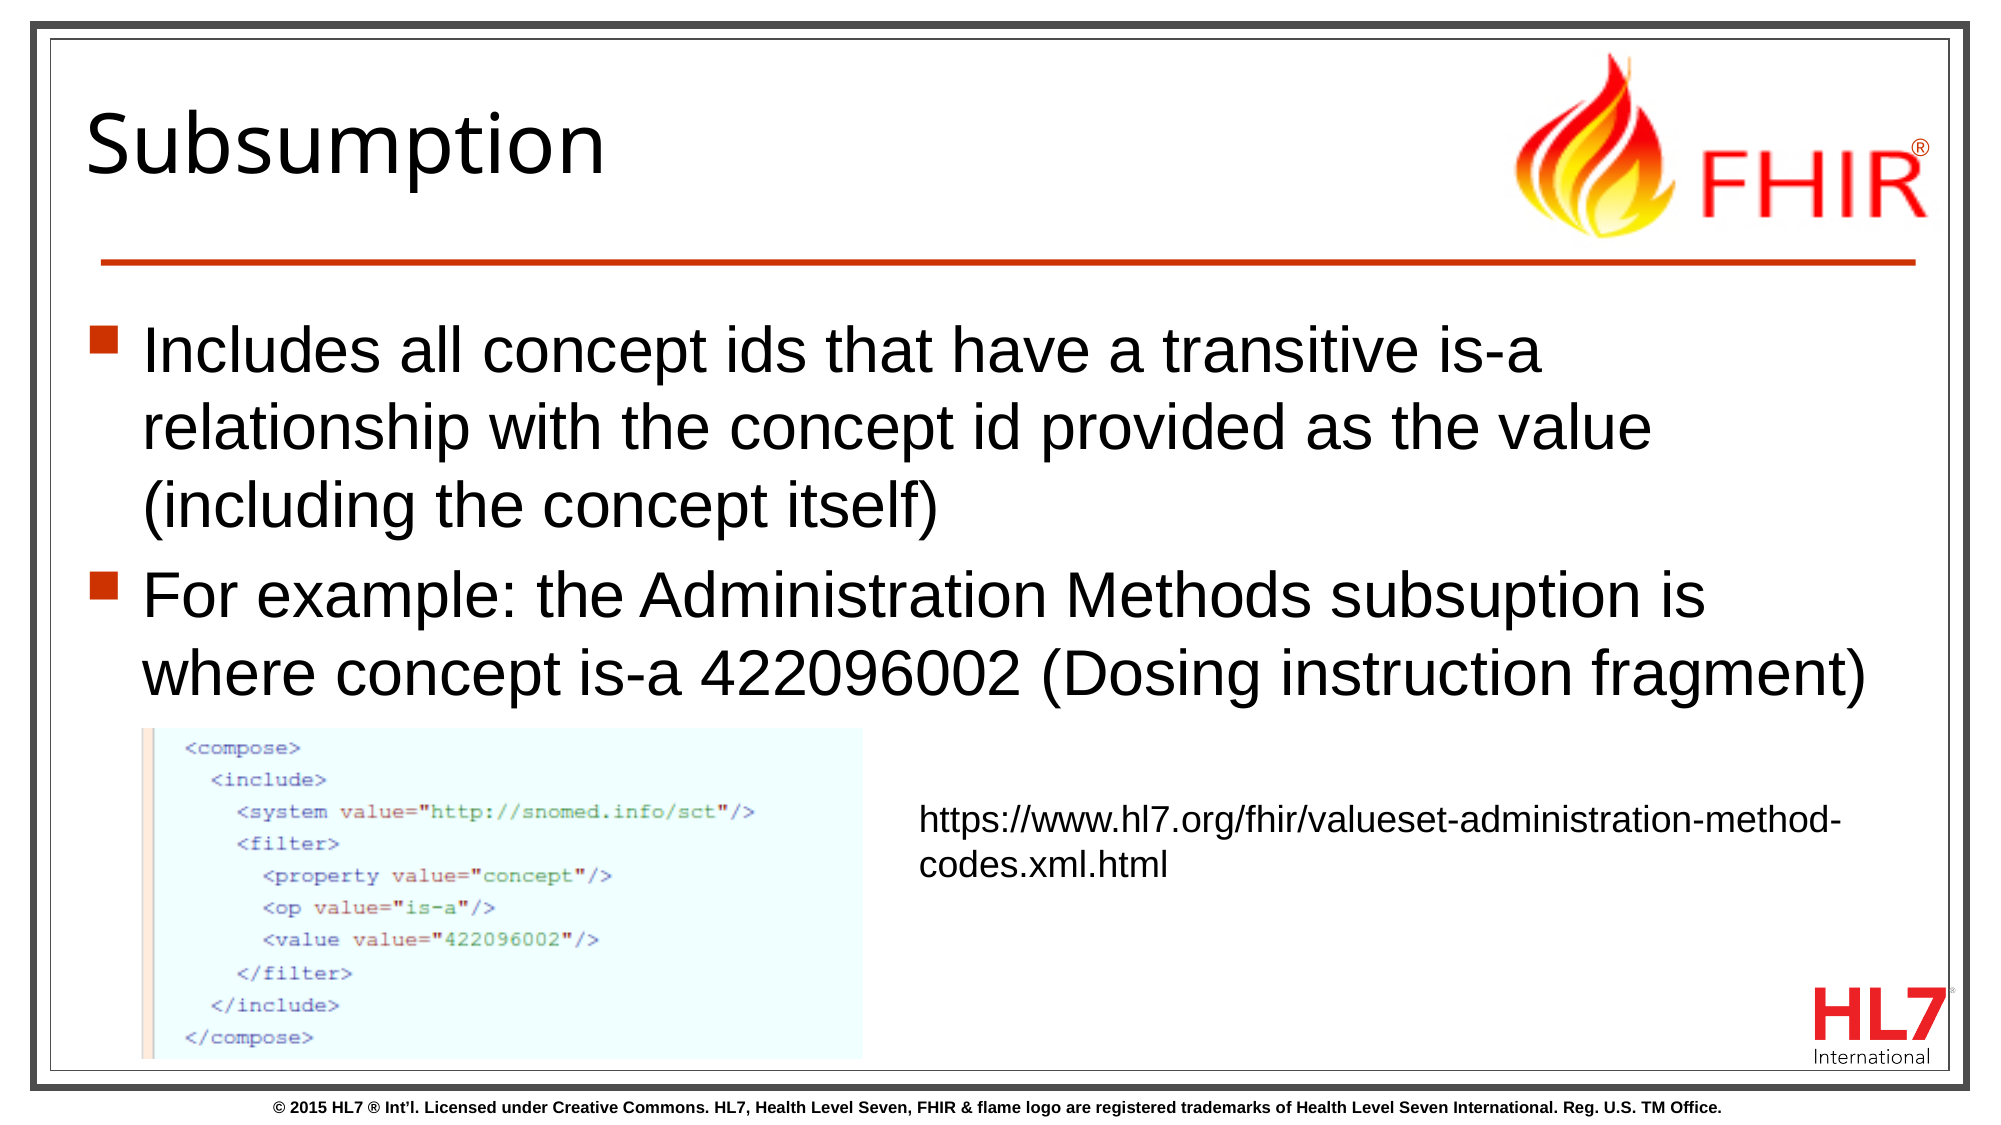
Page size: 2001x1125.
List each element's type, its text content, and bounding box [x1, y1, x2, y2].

picture [116, 728, 864, 1059]
title Subsumption [70, 54, 1504, 244]
picture [1498, 42, 1944, 249]
text_box https://www.hl7.org/fhir/valueset-administration-method-codes.xml.html [904, 787, 1904, 893]
picture [1771, 937, 1999, 1114]
list Includes all concept ids that have a transitive is-a relationship with the concept id provided as the value (including the concept itself) For example: the Administration Methods subsuption is where concept is-a 422096002 (Dosing instruction fragment) [70, 299, 1904, 1059]
